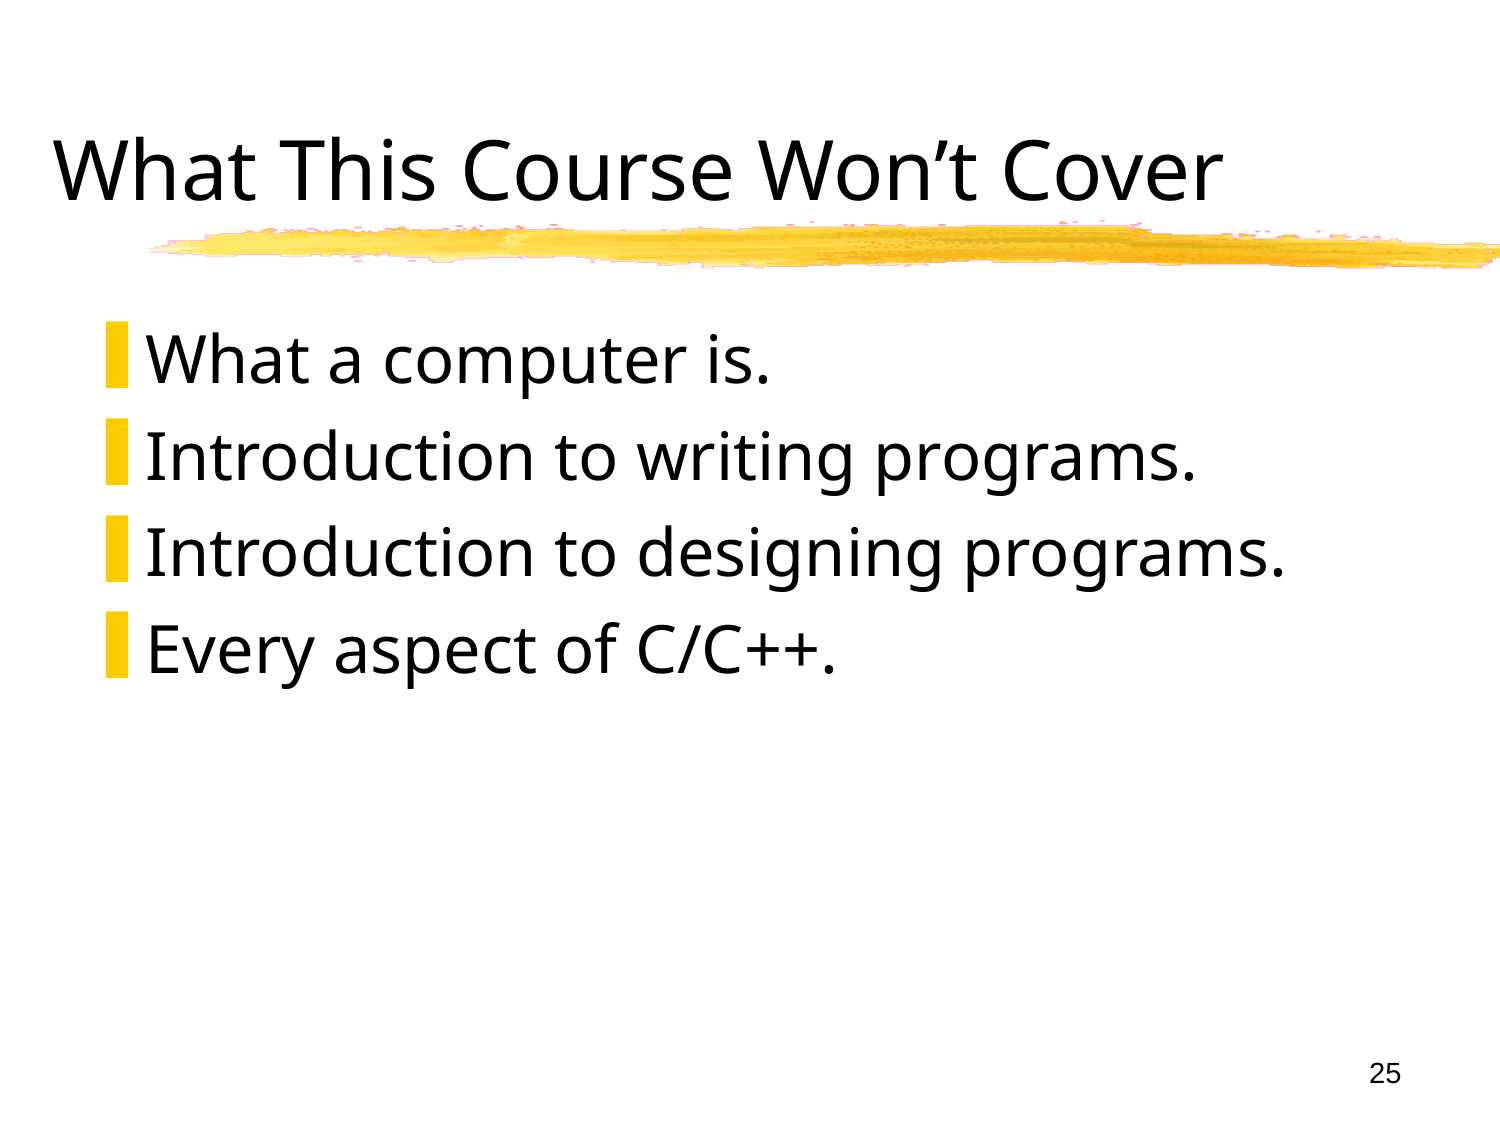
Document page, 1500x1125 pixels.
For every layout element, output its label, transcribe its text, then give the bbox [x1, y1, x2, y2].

list What a computer is. Introduction to writing programs. Introduction to designing programs. Every aspect of C/C++. [75, 309, 1417, 994]
slide_number 25 [1103, 1021, 1417, 1097]
picture [150, 215, 1500, 279]
title What This Course Won’t Cover [37, 9, 1450, 225]
